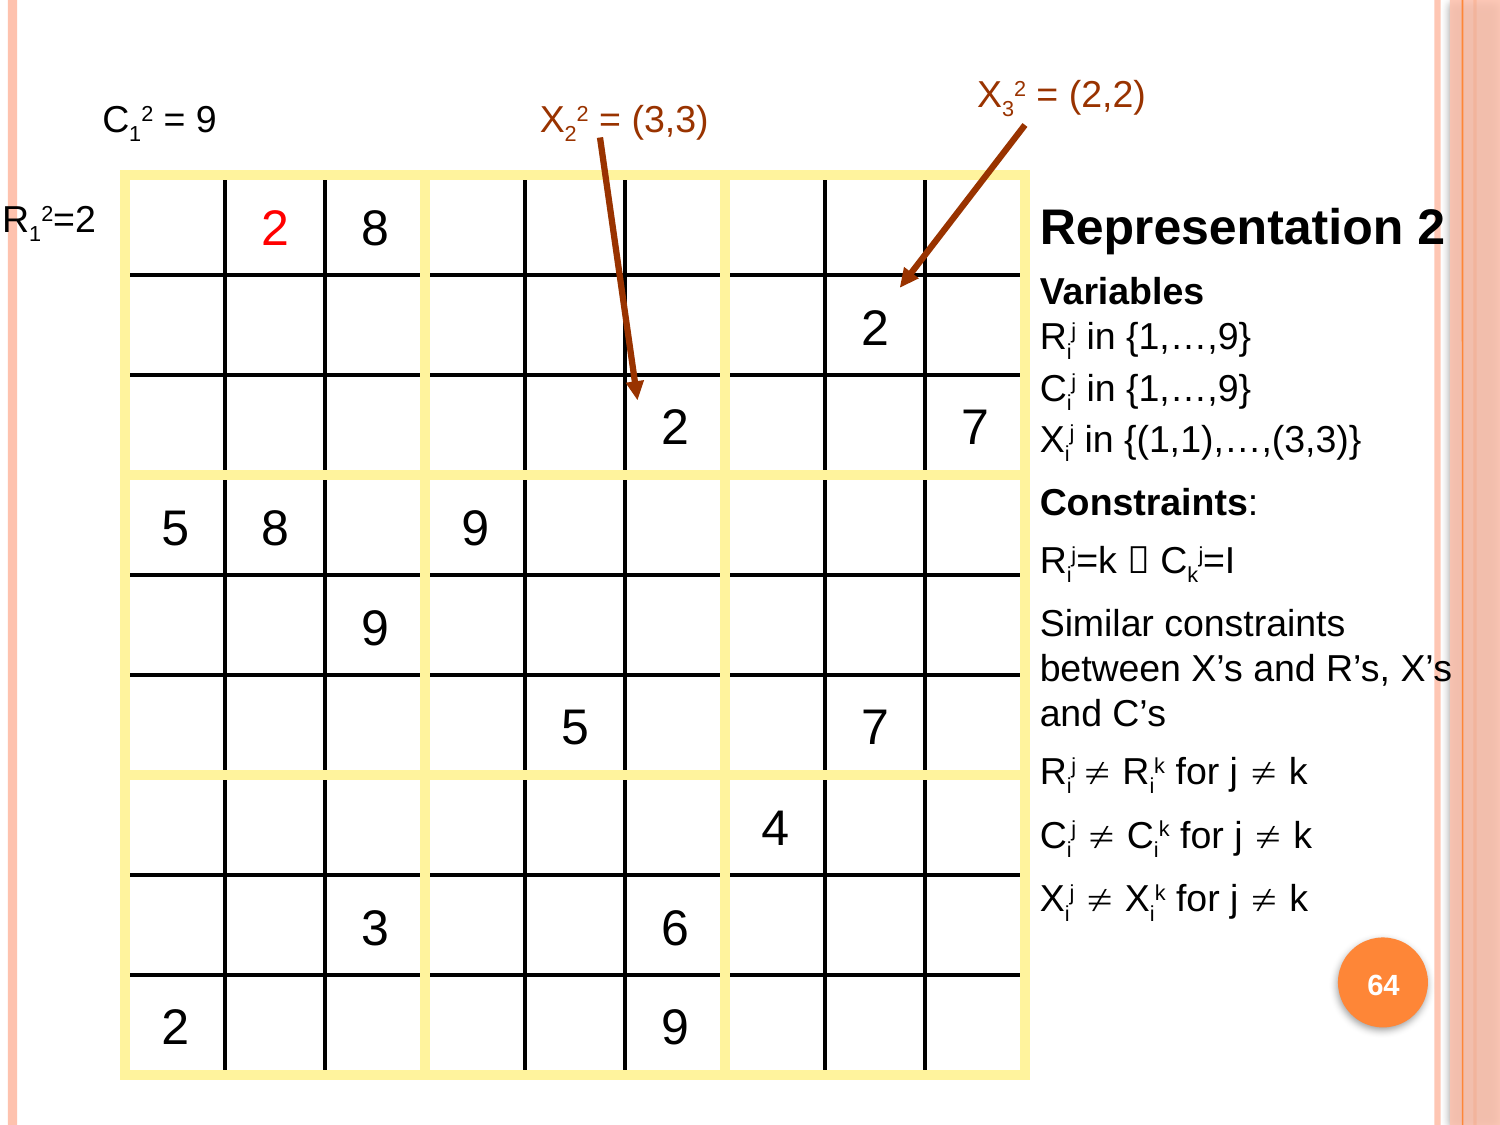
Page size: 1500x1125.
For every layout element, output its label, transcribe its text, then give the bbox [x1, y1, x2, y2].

text_box R12=2 [0, 187, 288, 254]
text_box [124, 174, 424, 474]
slide_number 64 [1333, 940, 1434, 1027]
text_box [724, 474, 1025, 774]
text_box Representation 2 Variables Rij in {1,…,9} Cij in {1,…,9} Xij in {(1,1),…,(3,3)} Constraints: Rij=k  Ckj=I Similar constraints between X’s and R’s, X’s and C’s Rij  Rik for j  k Cij  Cik for j  k Xij  Xik for j  k [1025, 187, 1500, 933]
text_box [599, 137, 642, 400]
text_box C12 = 9 [87, 87, 388, 154]
text_box [900, 124, 1026, 288]
text_box [724, 174, 1025, 474]
text_box [424, 474, 724, 774]
text_box [424, 774, 724, 1075]
text_box [724, 774, 1025, 1075]
text_box X22 = (3,3) [524, 87, 825, 154]
text_box [124, 474, 424, 774]
text_box [124, 774, 424, 1075]
text_box [424, 174, 724, 474]
text_box X32 = (2,2) [962, 62, 1263, 129]
